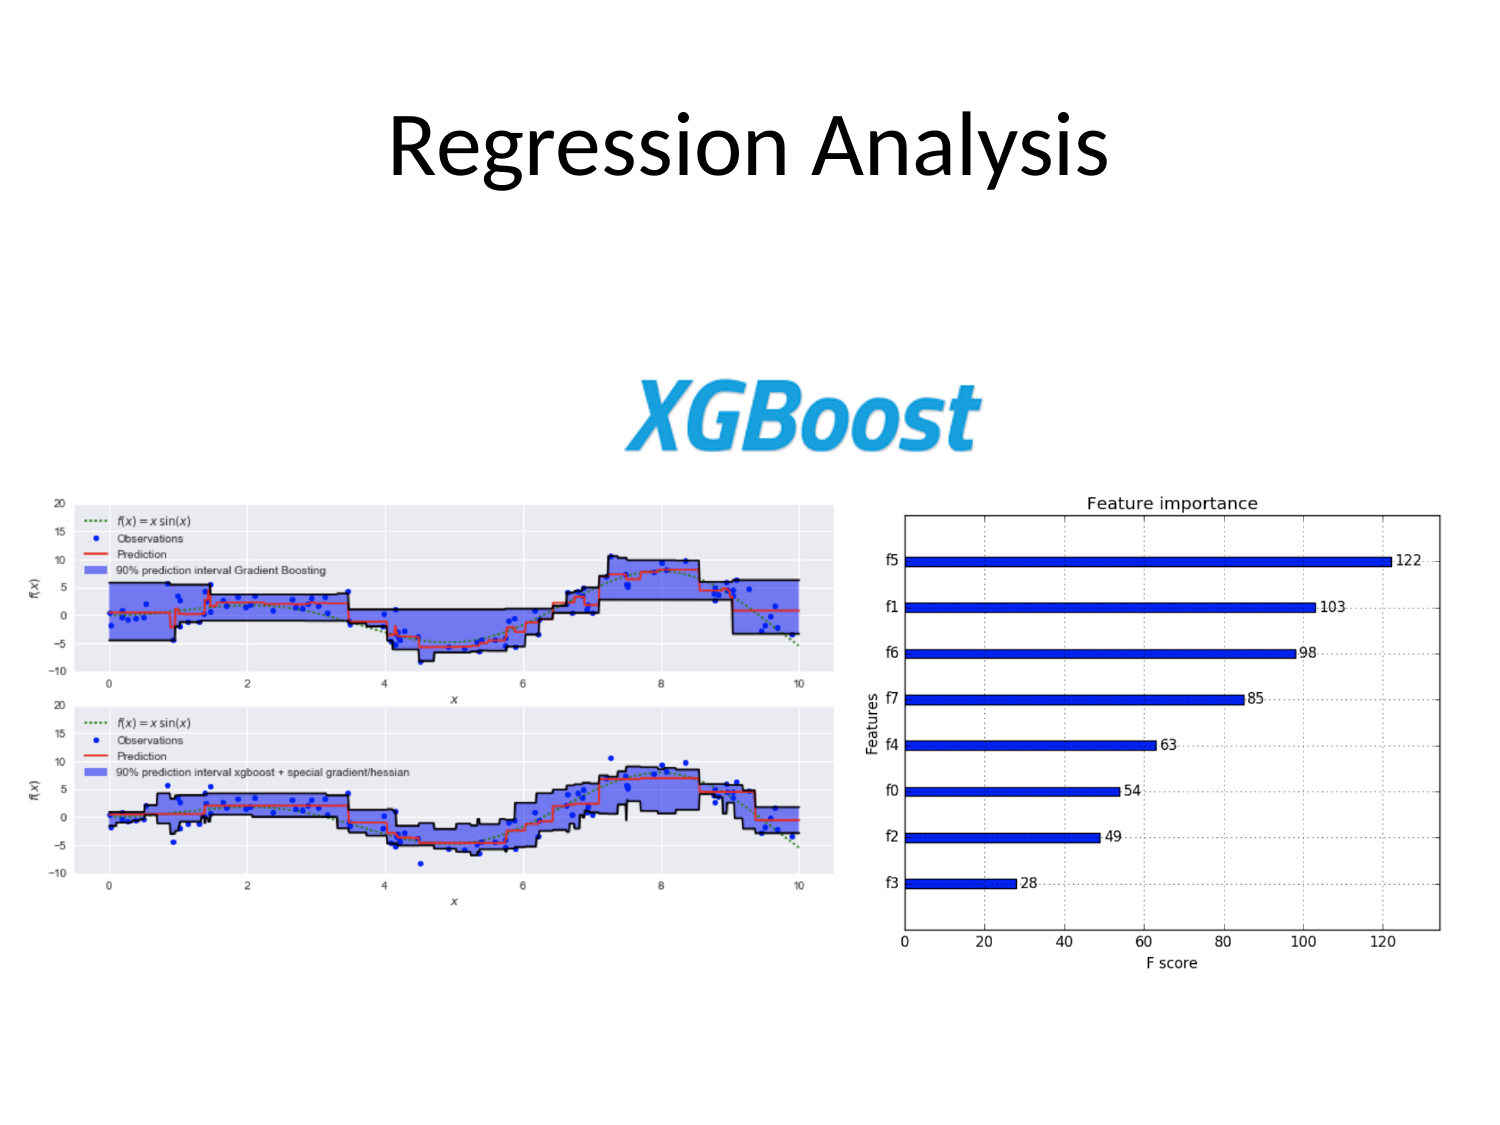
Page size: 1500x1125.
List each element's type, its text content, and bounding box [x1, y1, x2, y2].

picture [22, 232, 1500, 981]
title Regression Analysis [75, 45, 1425, 233]
